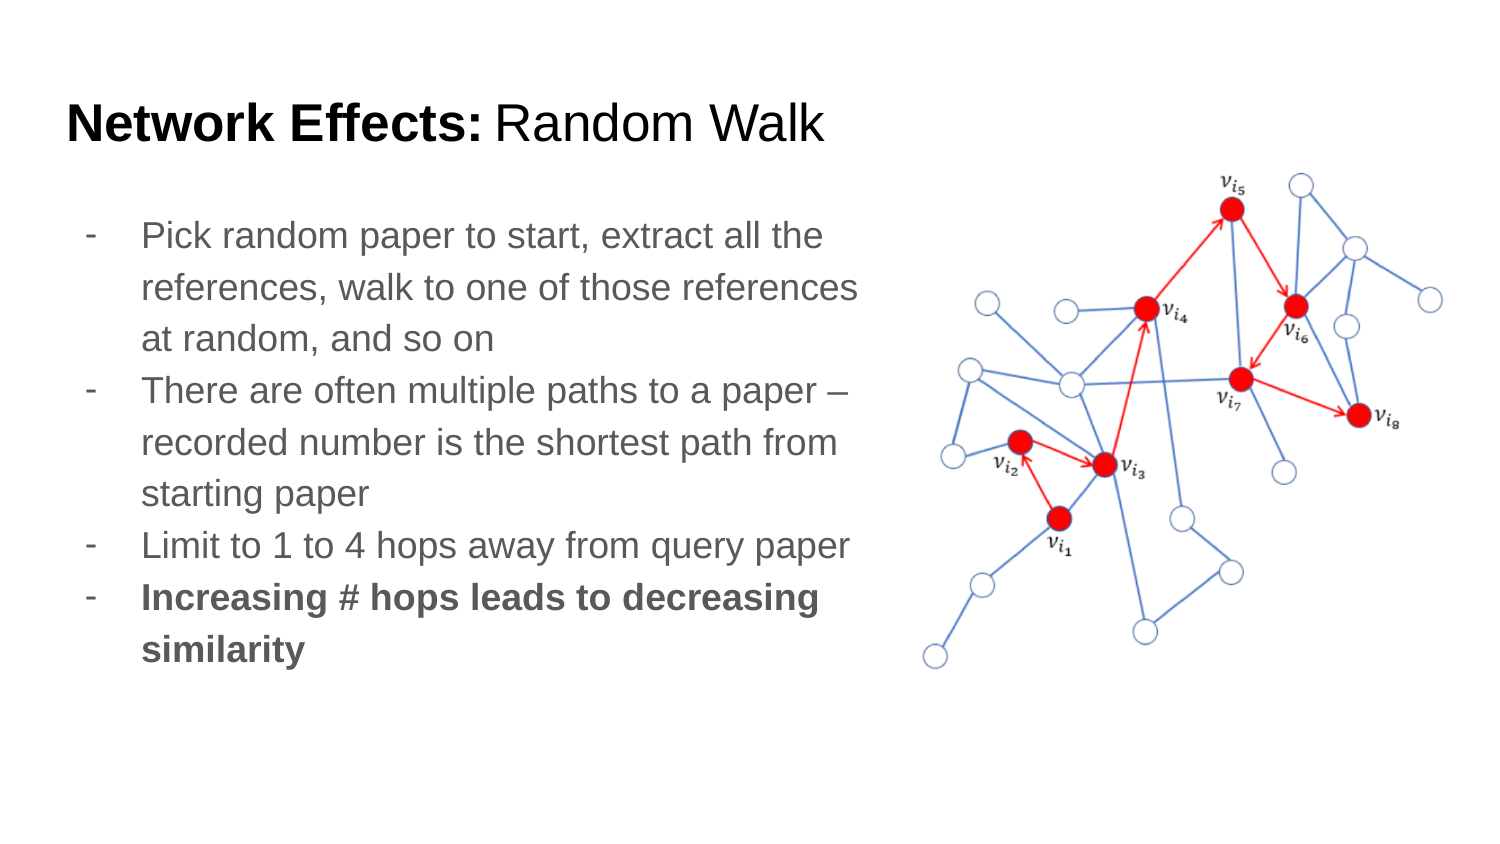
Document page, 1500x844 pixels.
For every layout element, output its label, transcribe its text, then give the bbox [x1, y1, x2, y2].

picture [915, 168, 1450, 676]
title Network Effects: Random Walk [51, 72, 1449, 167]
list Pick random paper to start, extract all the references, walk to one of those references at random, and so on There are often multiple paths to a paper – recorded number is the shortest path from starting paper Limit to 1 to 4 hops away from query paper Increasing # hops leads to decreasing similarity [51, 189, 875, 753]
